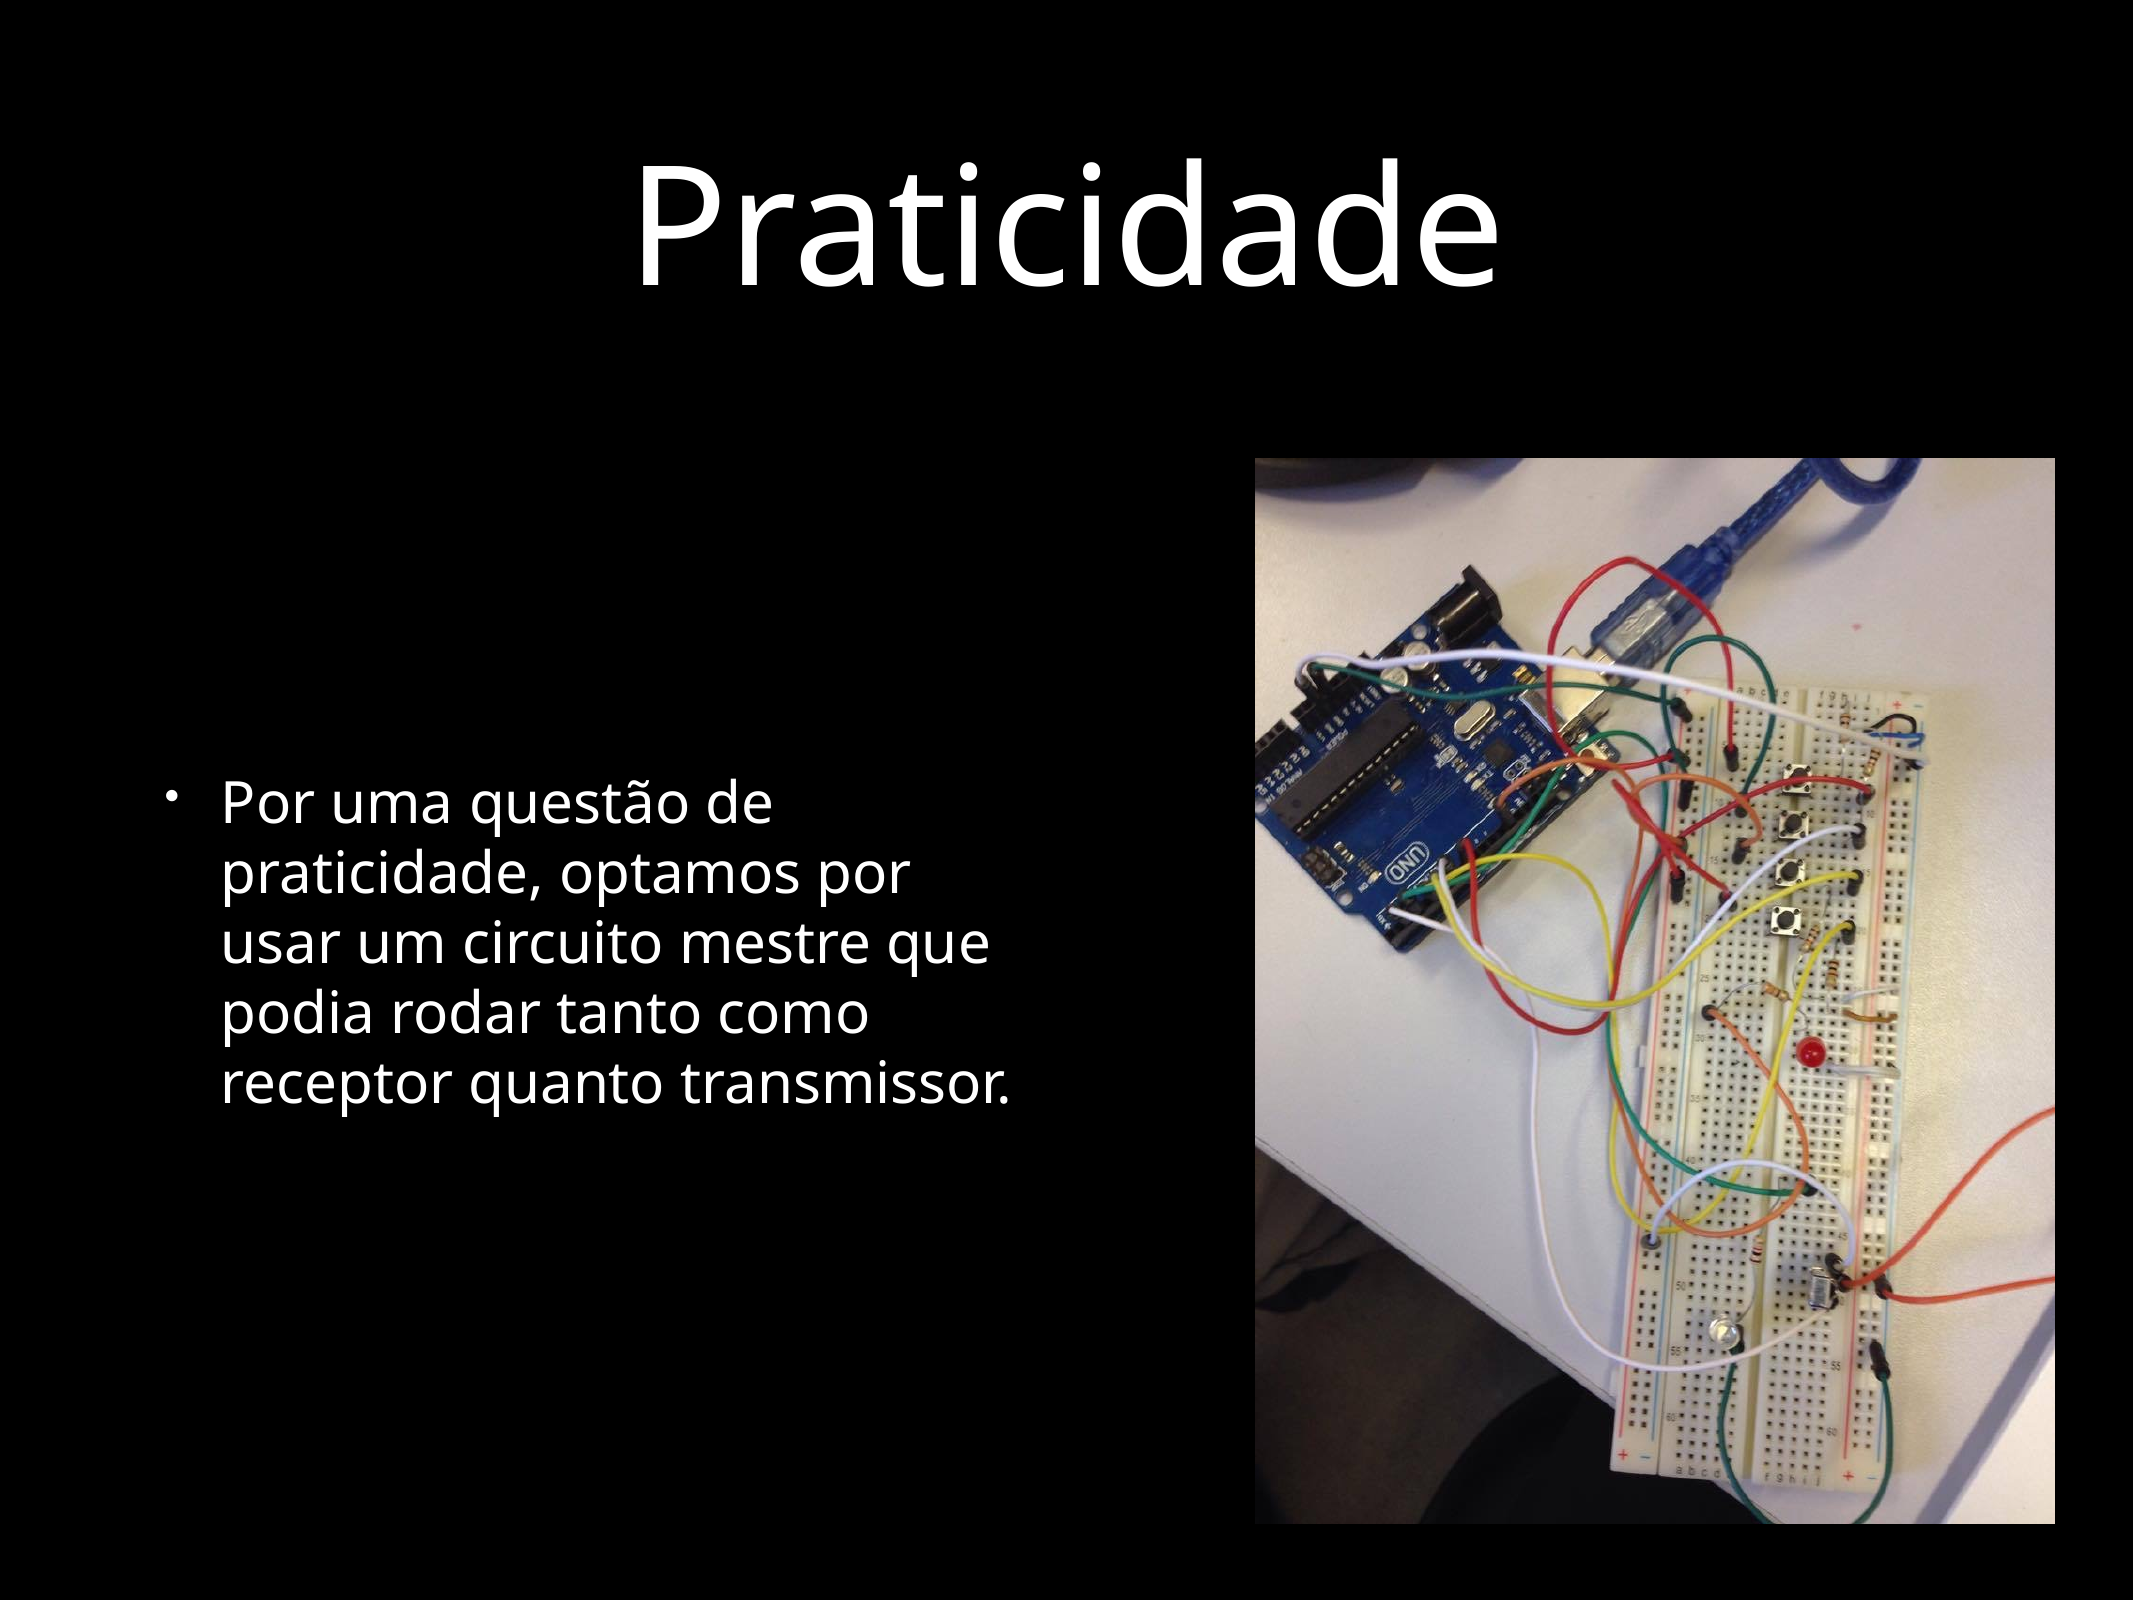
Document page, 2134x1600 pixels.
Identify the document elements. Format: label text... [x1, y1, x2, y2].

list Por uma questão de praticidade, optamos por usar um circuito mestre que podia rodar tanto como receptor quanto transmissor. [155, 424, 1032, 1457]
title Praticidade [155, 41, 1978, 397]
picture [1255, 458, 2055, 1525]
